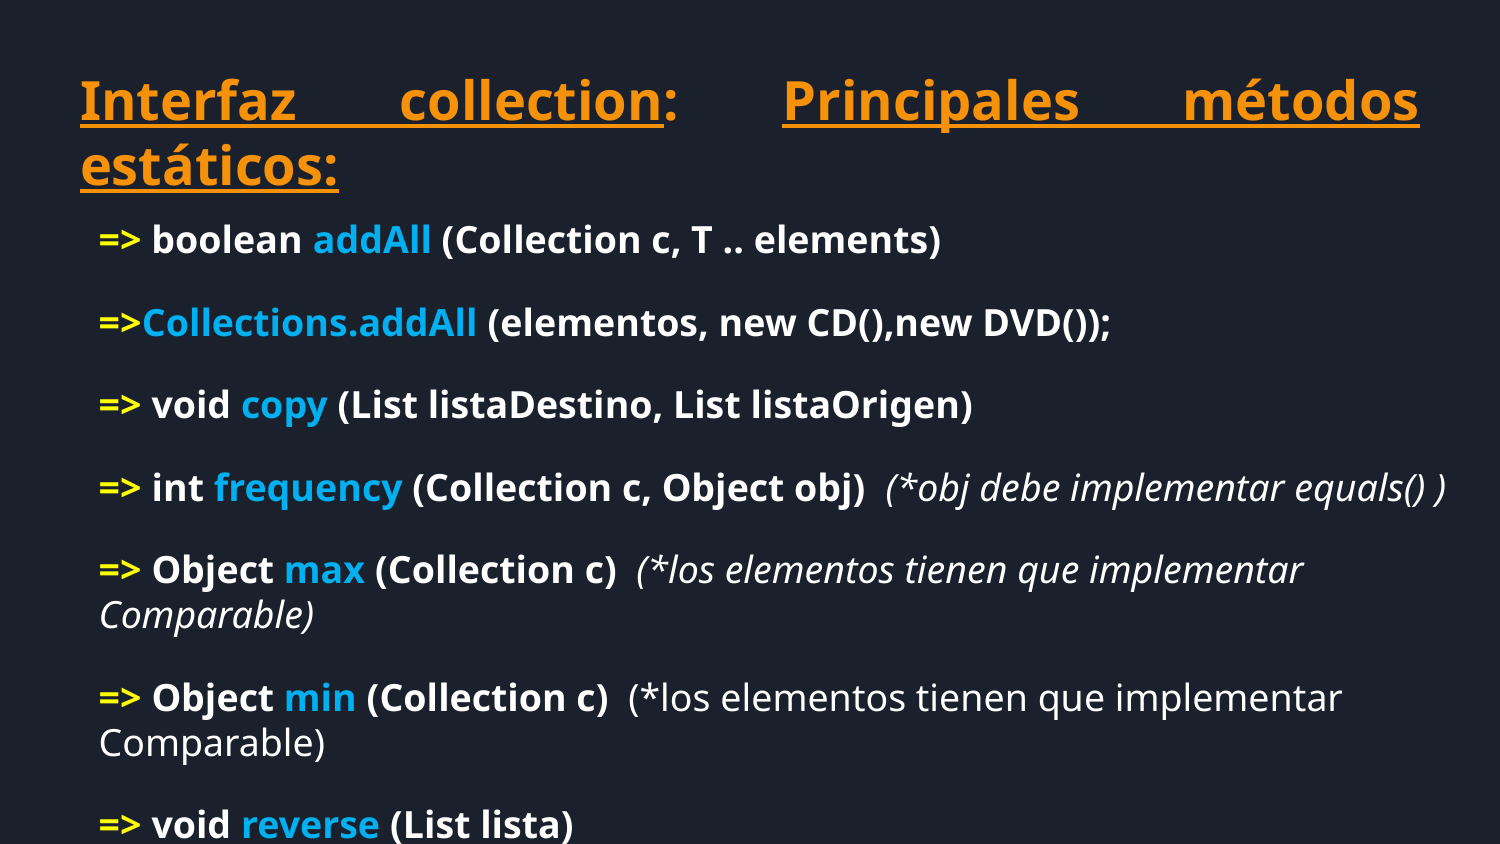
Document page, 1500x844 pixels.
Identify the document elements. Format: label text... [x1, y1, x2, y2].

text_box Interfaz collection: Principales métodos estáticos: [65, 50, 1435, 201]
text_box => boolean addAll (Collection c, T .. elements) =>Collections.addAll (elementos, new CD(),new DVD()); => void copy (List listaDestino, List listaOrigen) => int frequency (Collection c, Object obj) (*obj debe implementar equals() ) => Object max (Collection c) (*los elementos tienen que implementar Comparable) => Object min (Collection c) (*los elementos tienen que implementar Comparable) => void reverse (List lista) [65, 201, 1483, 844]
